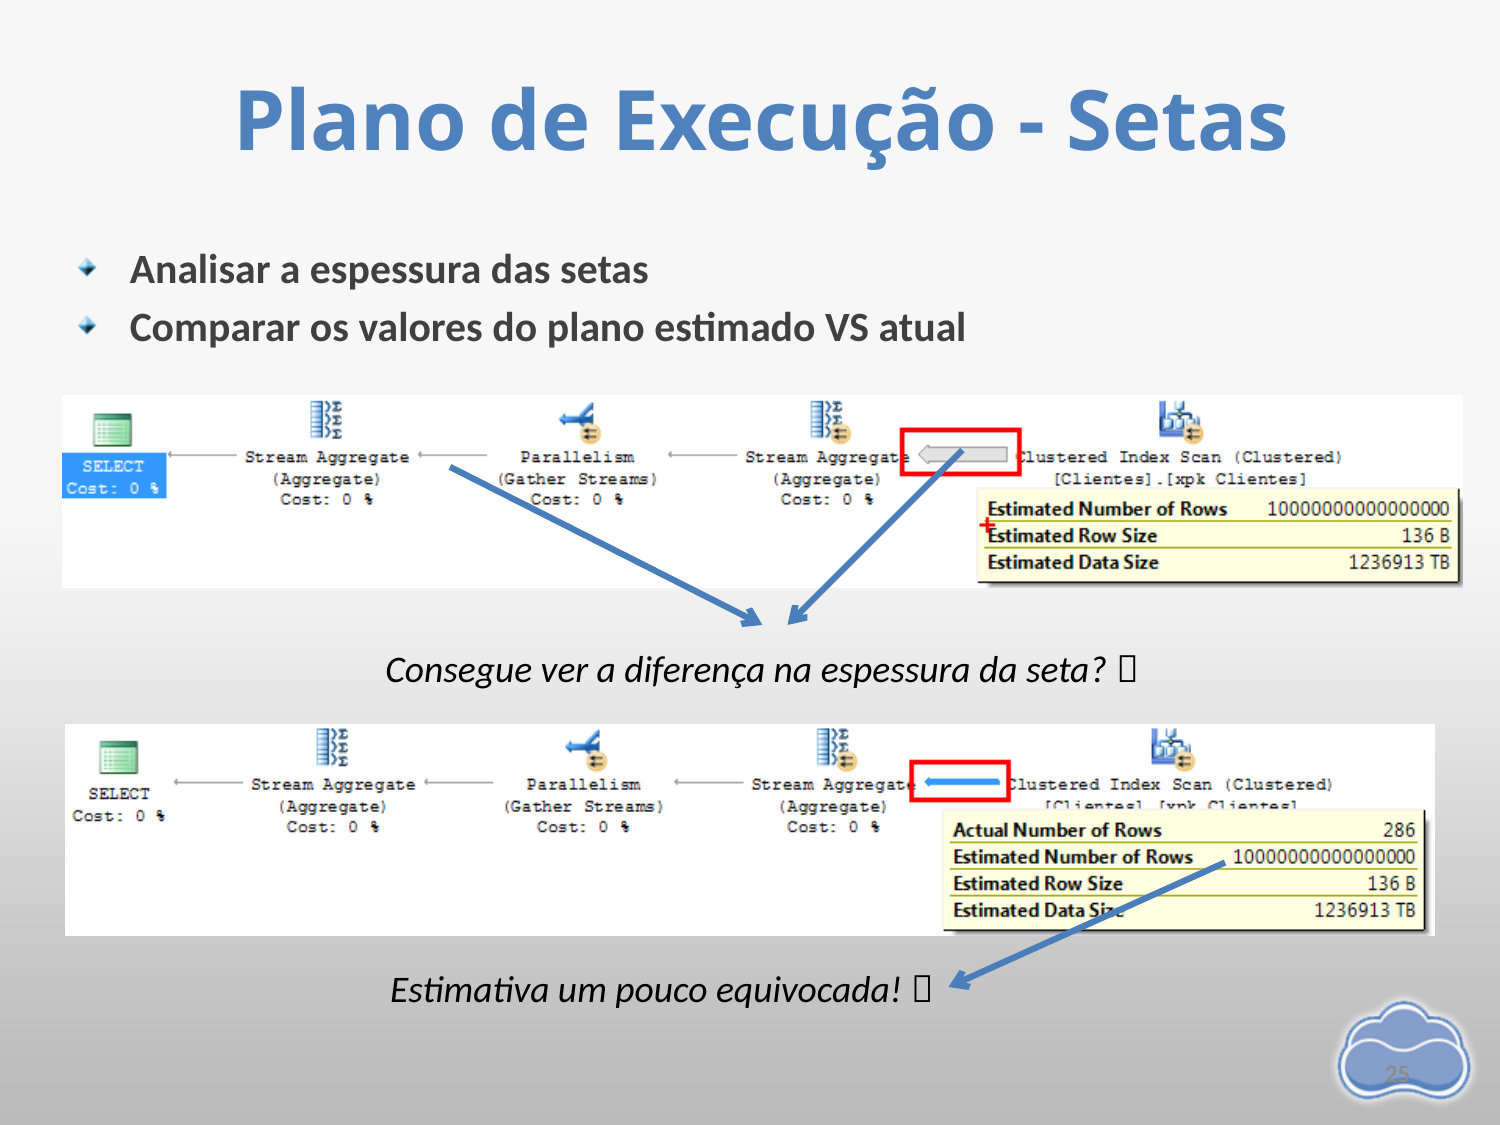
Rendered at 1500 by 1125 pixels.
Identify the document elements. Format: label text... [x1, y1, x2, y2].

text_box Estimativa um pouco equivocada!  [375, 957, 949, 1017]
text_box 25 [1074, 1042, 1425, 1103]
picture [0, 0, 1500, 1125]
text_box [787, 449, 963, 626]
list Analisar a espessura das setas Comparar os valores do plano estimado VS atual [58, 234, 1430, 397]
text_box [449, 466, 763, 626]
text_box Consegue ver a diferença na espessura da seta?  [370, 637, 1154, 698]
list Analisar a espessura das setas Comparar os valores do plano estimado VS atual [58, 592, 1430, 961]
title Plano de Execução - Setas [23, 58, 1500, 176]
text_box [986, 862, 1226, 988]
